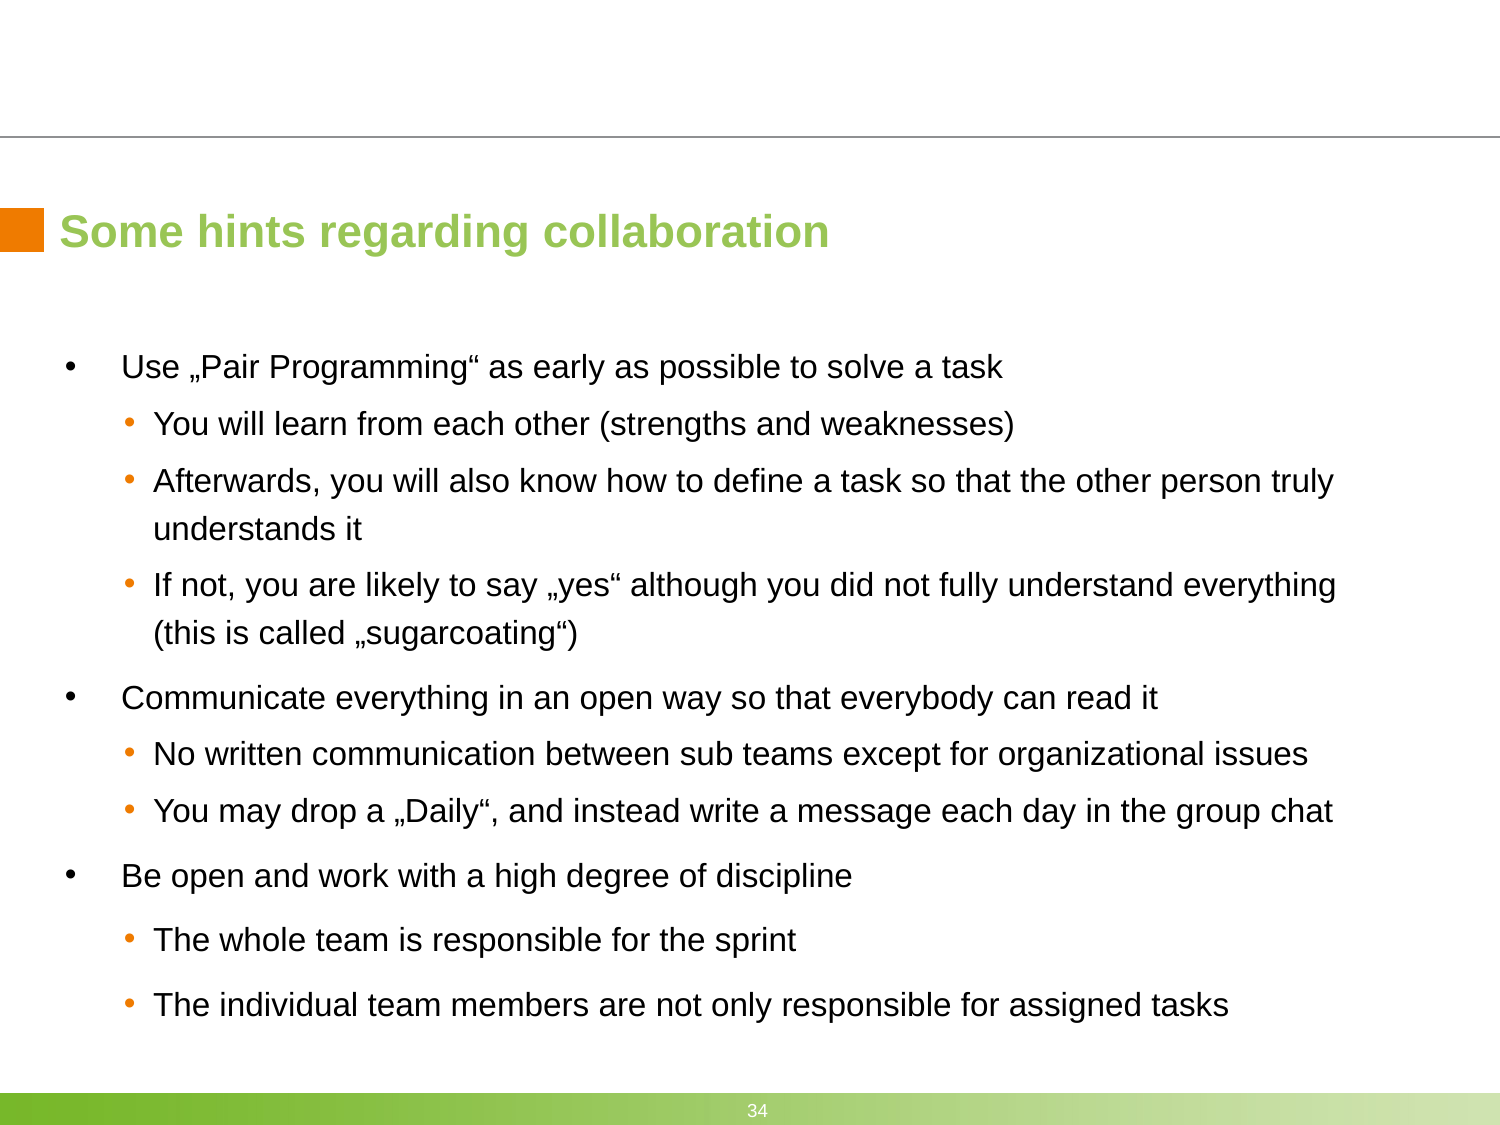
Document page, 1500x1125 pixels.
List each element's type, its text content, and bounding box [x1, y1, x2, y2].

list Use „Pair Programming“ as early as possible to solve a task You will learn from each other (strengths and weaknesses) Afterwards, you will also know how to define a task so that the other person truly understands it If not, you are likely to say „yes“ although you did not fully understand everything (this is called „sugarcoating“) Communicate everything in an open way so that everybody can read it No written communication between sub teams except for organizational issues You may drop a „Daily“, and instead write a message each day in the group chat Be open and work with a high degree of discipline The whole team is responsible for the sprint The individual team members are not only responsible for assigned tasks [64, 337, 1412, 1059]
slide_number 34 [678, 1098, 822, 1125]
title Some hints regarding collaboration [0, 207, 1412, 327]
picture [0, 208, 44, 252]
picture [0, 1093, 1500, 1125]
